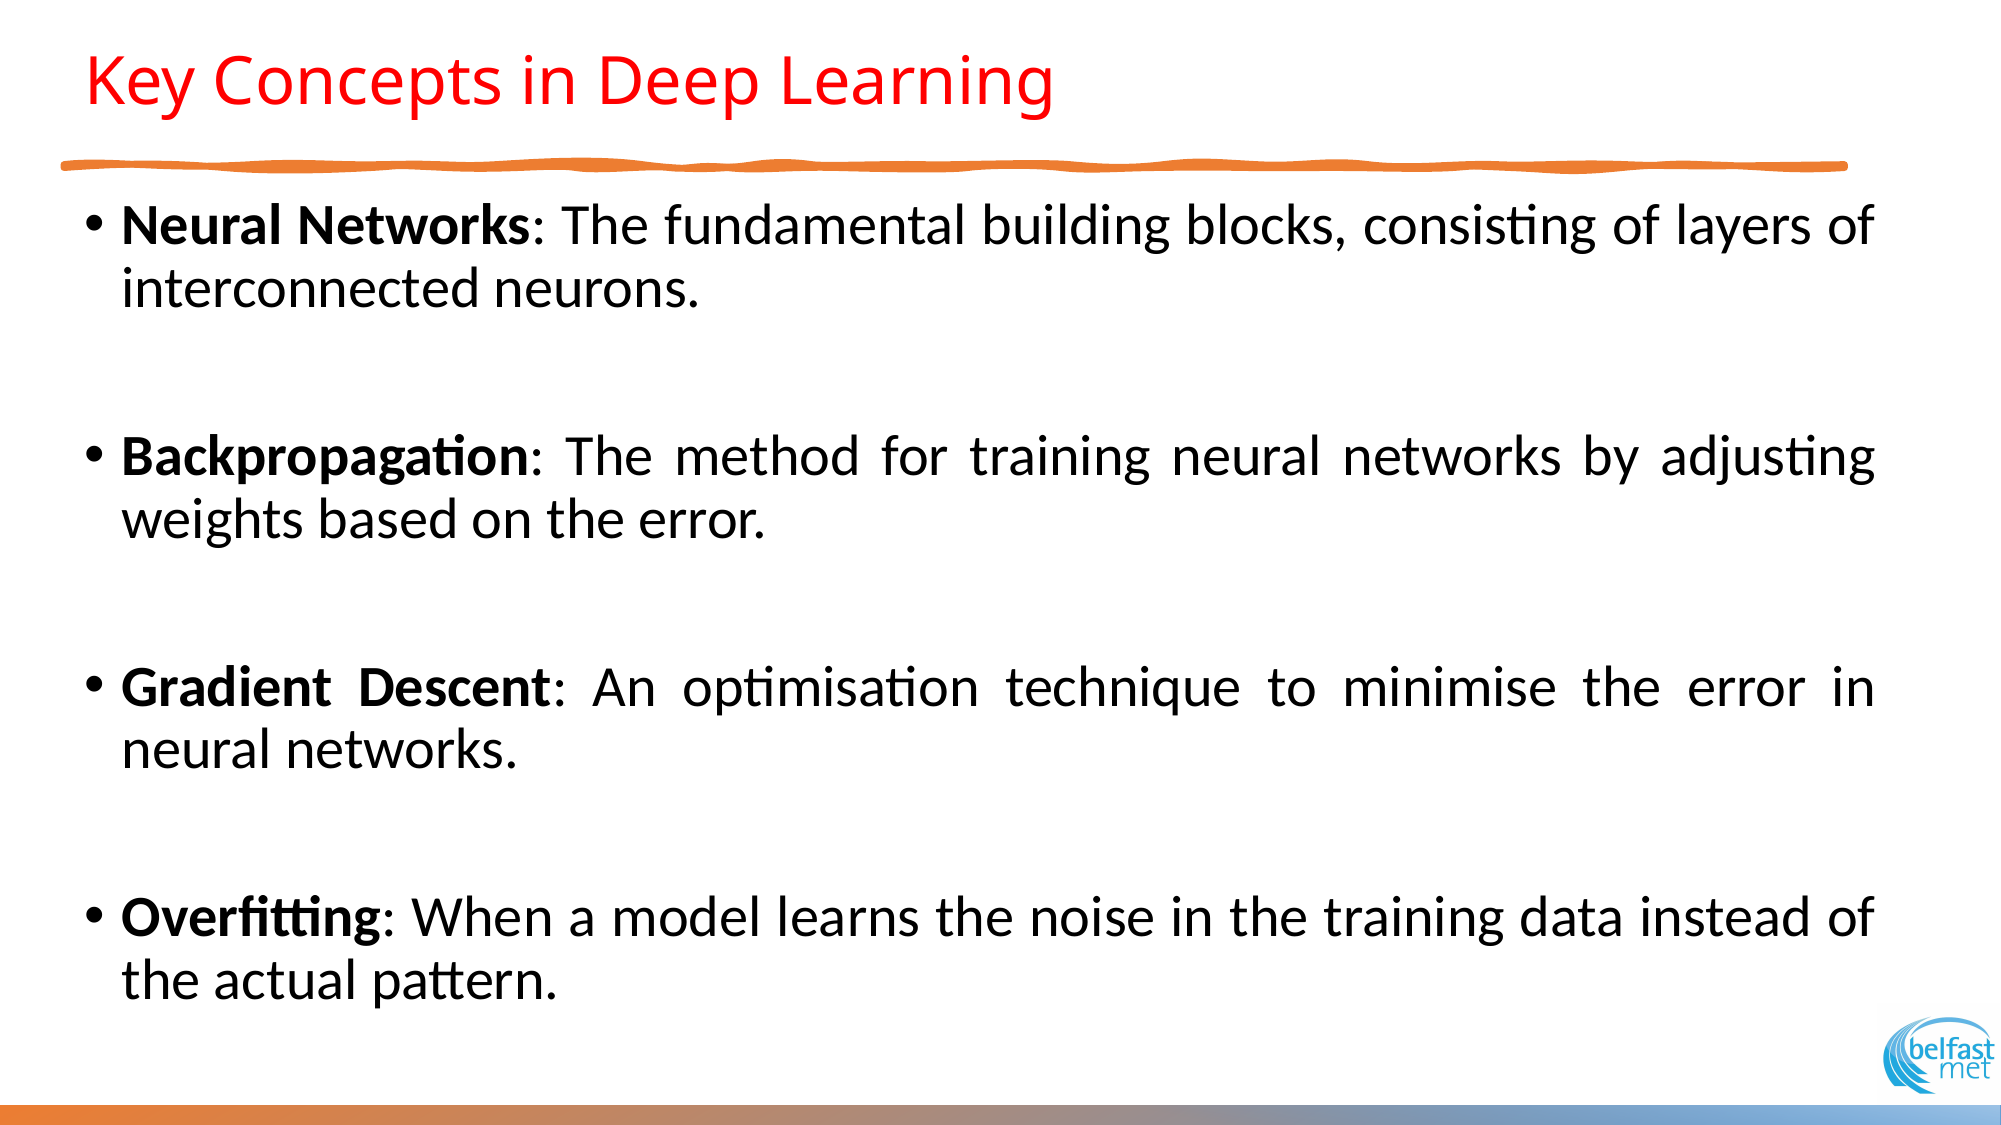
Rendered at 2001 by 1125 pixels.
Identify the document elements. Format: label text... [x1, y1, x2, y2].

title Key Concepts in Deep Learning [69, 21, 1829, 146]
picture [1877, 1003, 2000, 1105]
list Neural Networks: The fundamental building blocks, consisting of layers of interconnected neurons. Backpropagation: The method for training neural networks by adjusting weights based on the error. Gradient Descent: An optimisation technique to minimise the error in neural networks. Overfitting: When a model learns the noise in the training data instead of the actual pattern. [69, 187, 1892, 1041]
